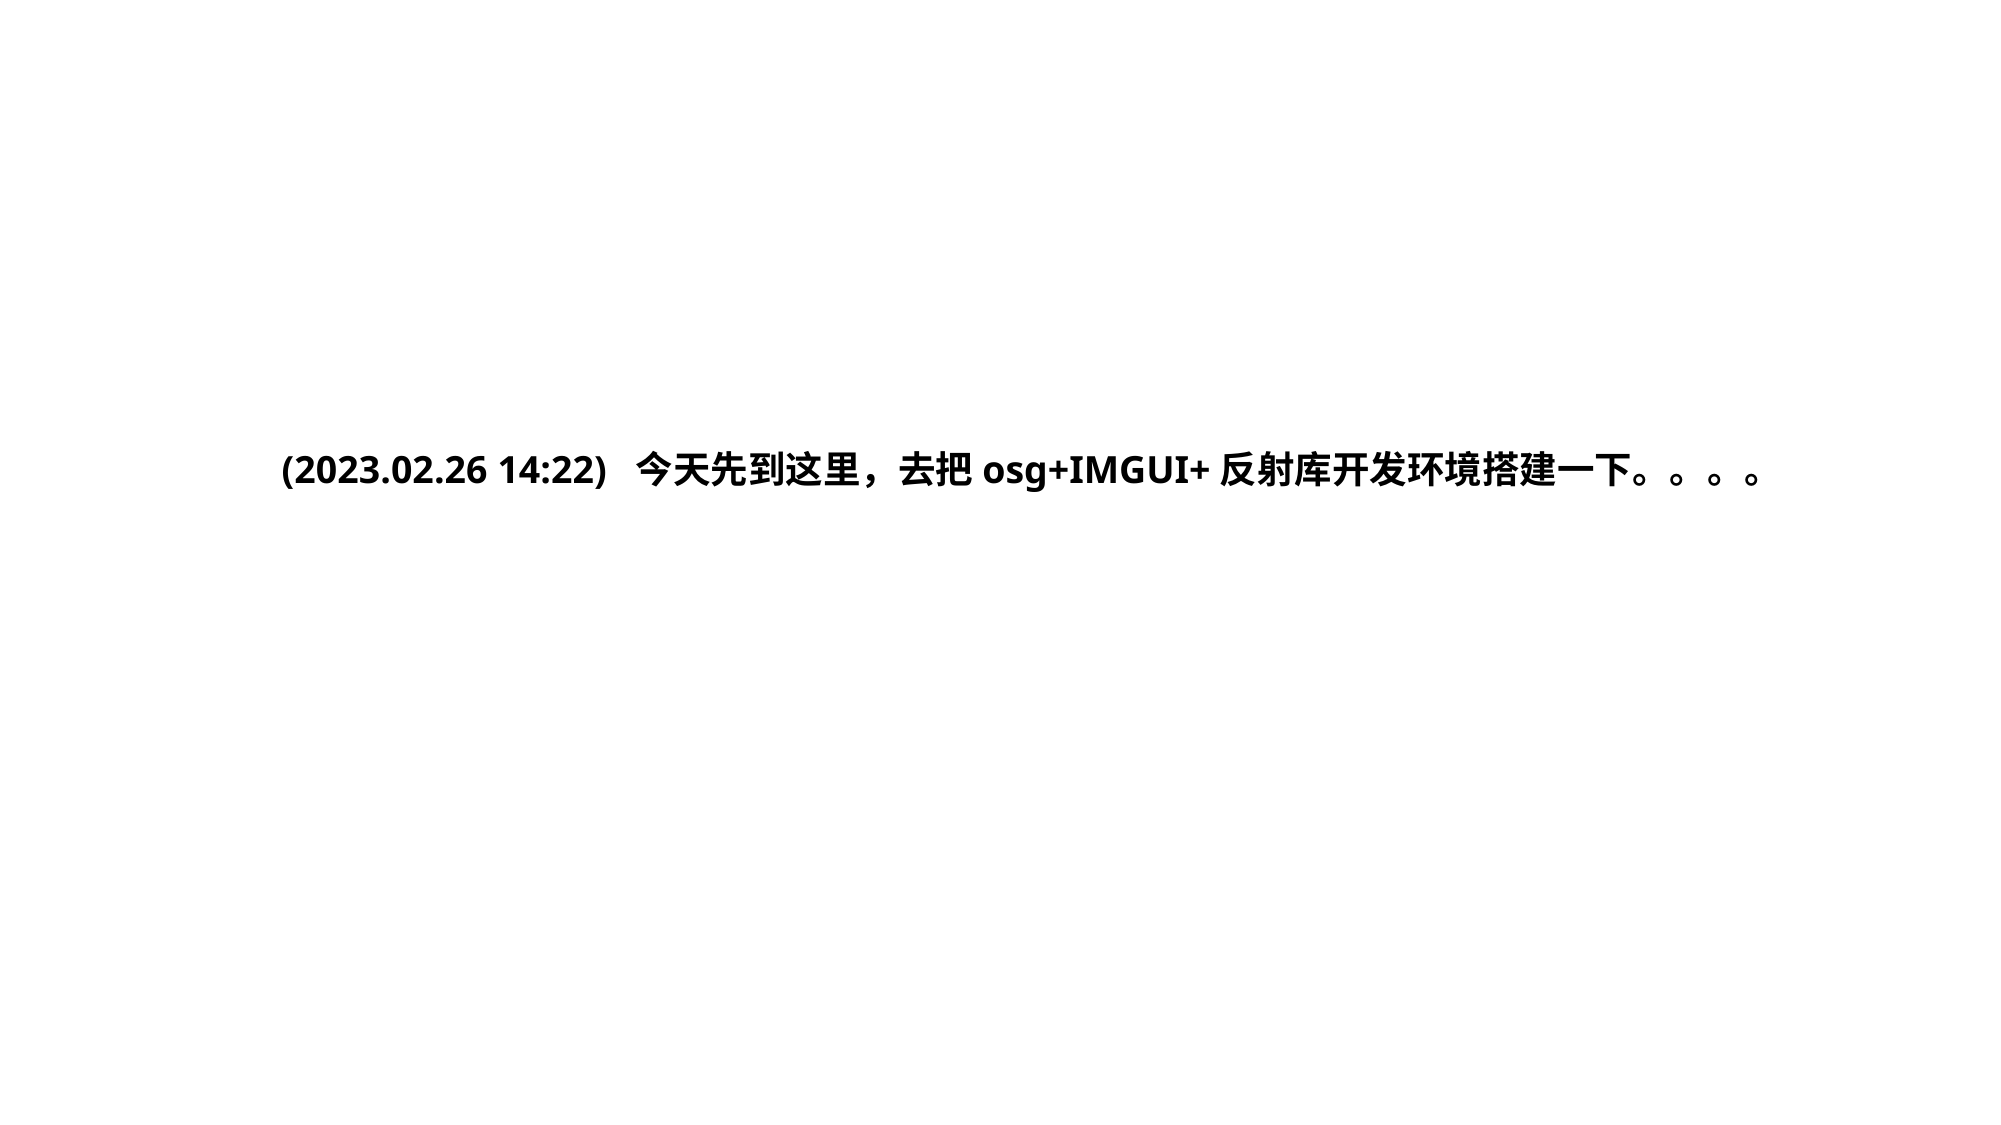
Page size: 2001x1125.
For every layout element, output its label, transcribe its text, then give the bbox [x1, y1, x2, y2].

text_box (2023.02.26 14:22) 今天先到这里，去把osg+IMGUI+反射库开发环境搭建一下。。。。 [266, 438, 1797, 498]
